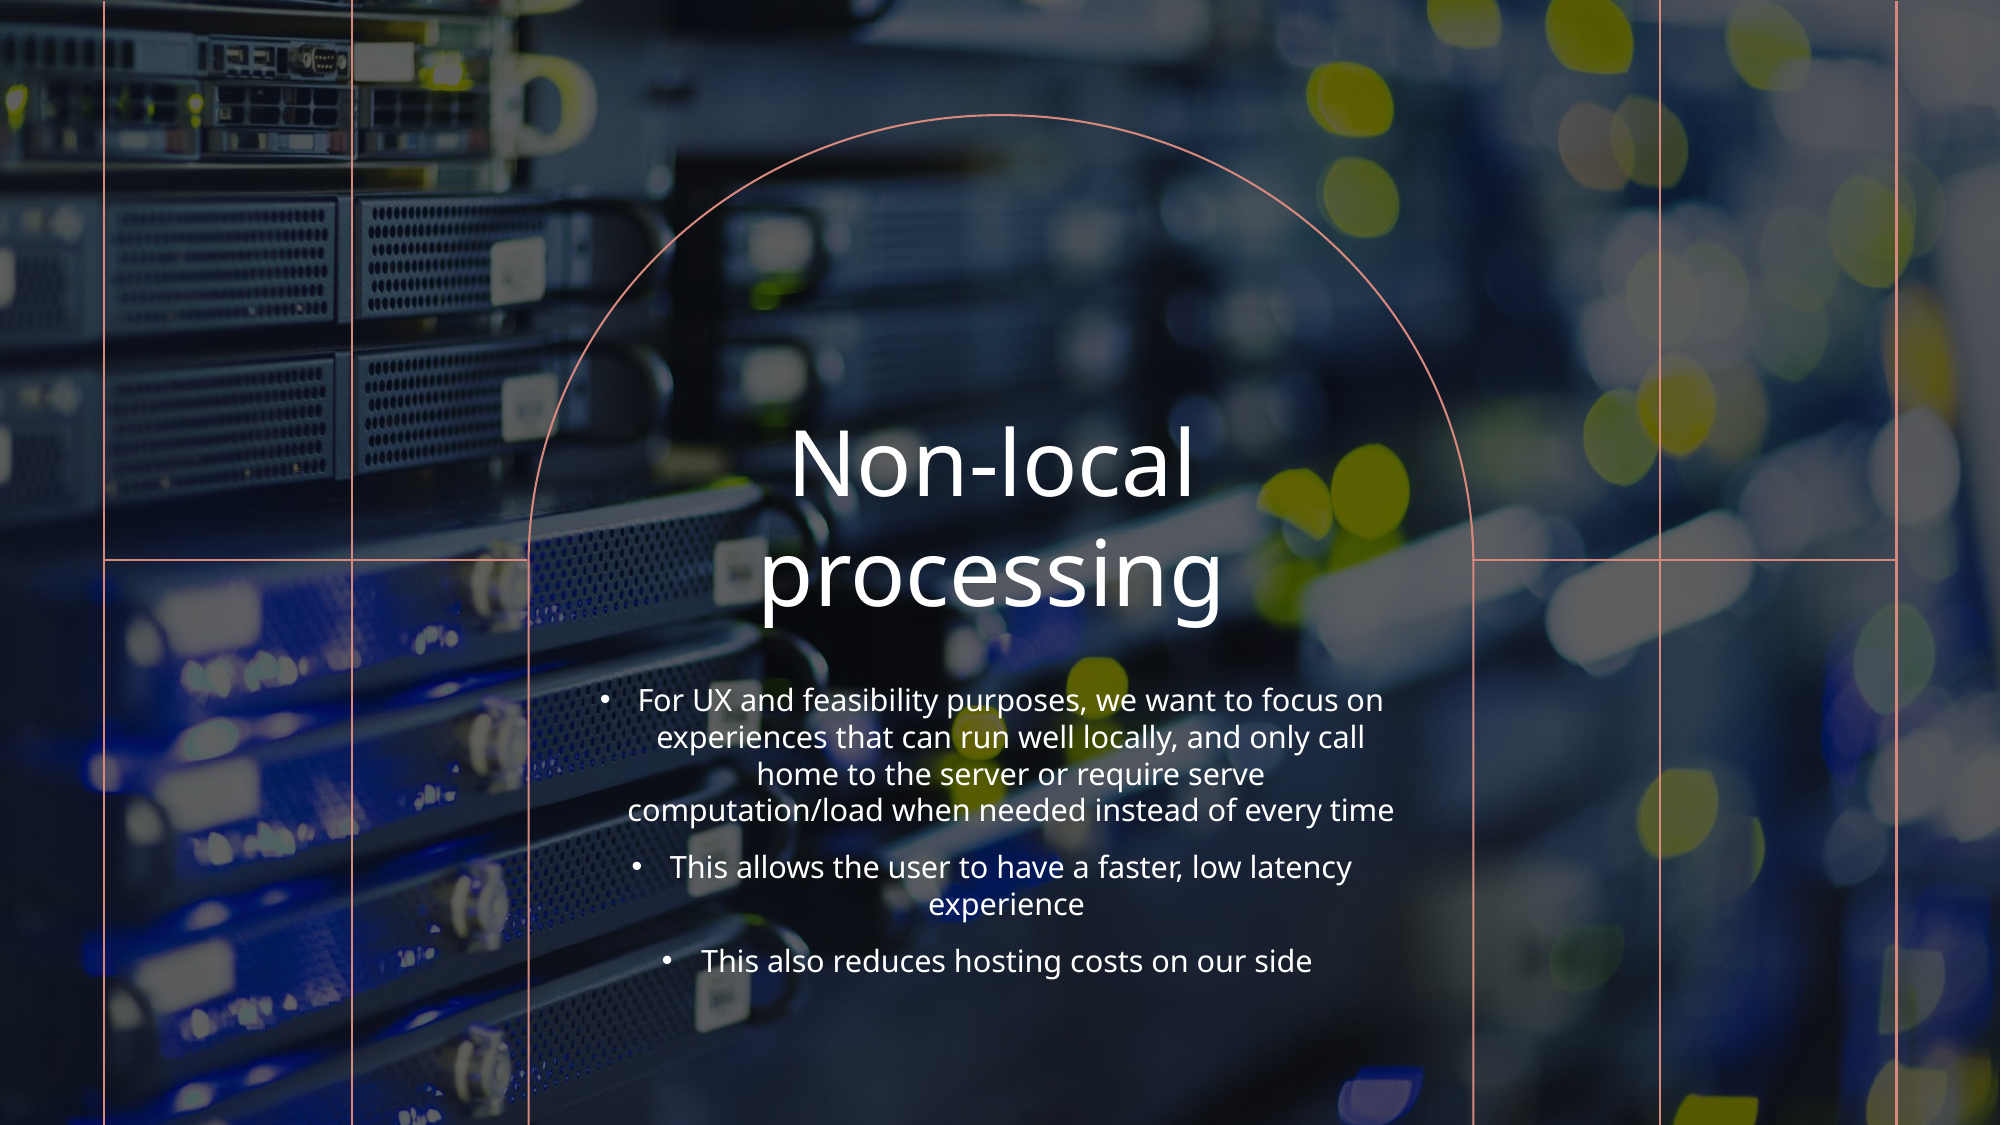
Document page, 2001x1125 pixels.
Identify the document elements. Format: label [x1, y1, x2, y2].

picture [1897, 0, 2000, 1125]
picture [0, 0, 103, 1125]
text_box [103, 0, 1897, 1125]
